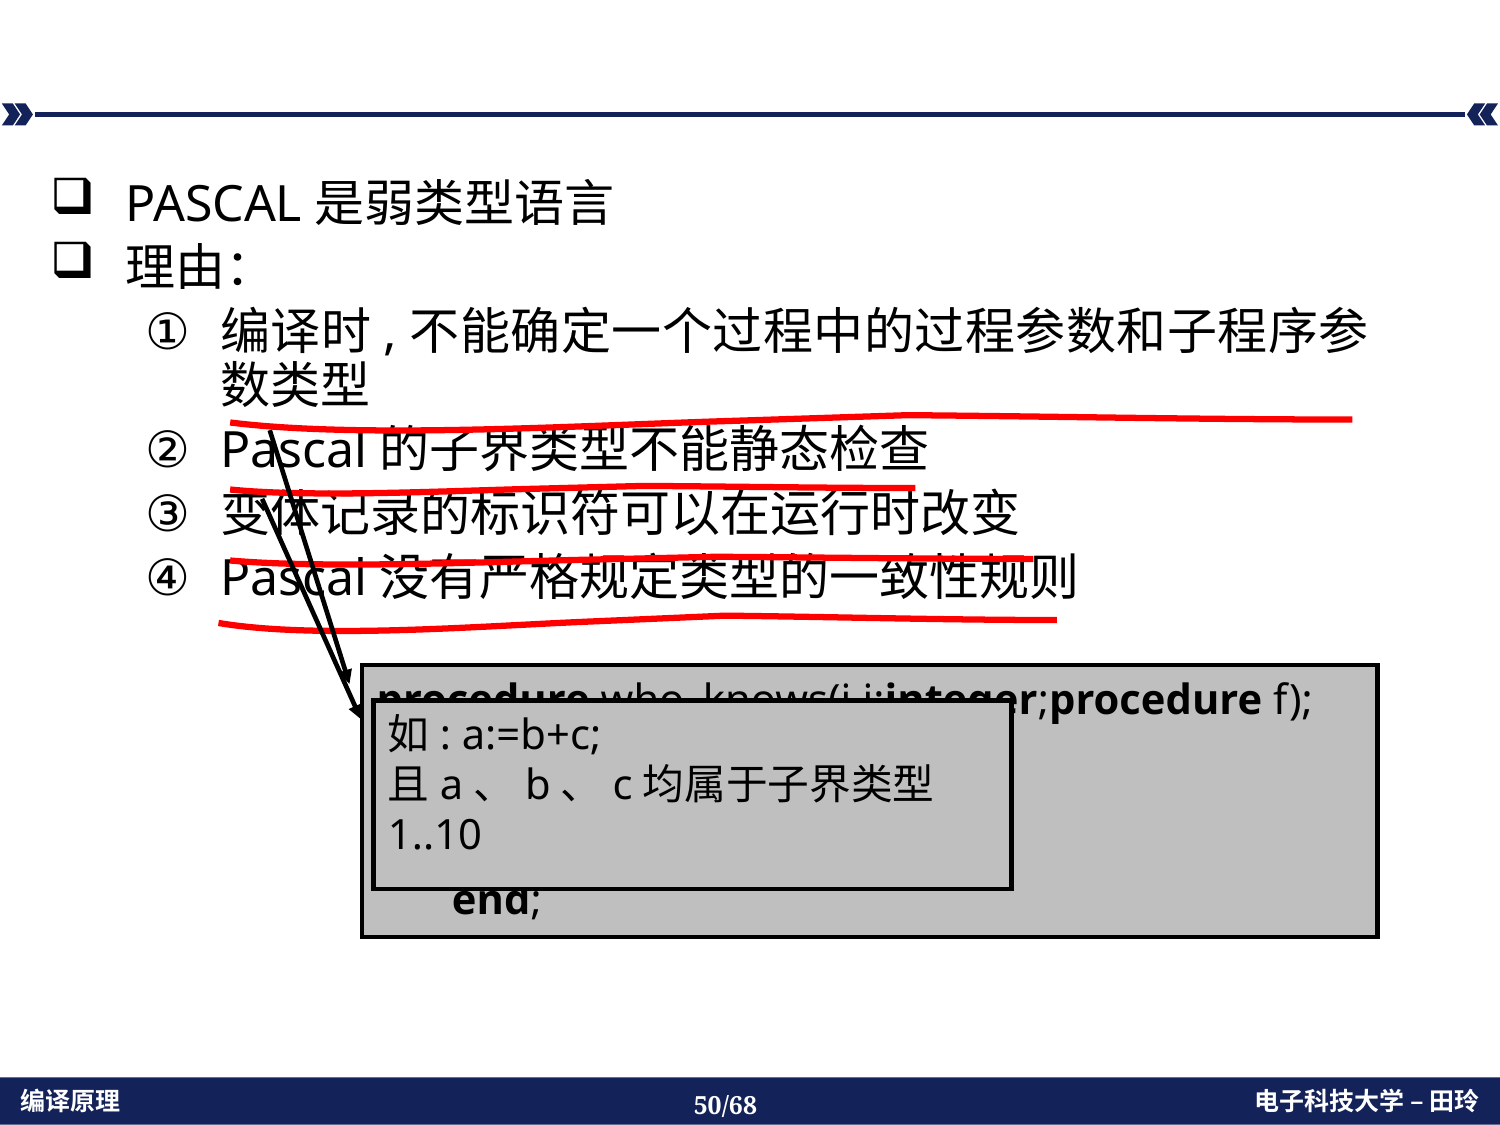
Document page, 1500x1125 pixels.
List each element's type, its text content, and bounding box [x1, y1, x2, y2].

text_box [311, 556, 1034, 565]
text_box [318, 622, 332, 631]
text_box [291, 560, 311, 565]
text_box PASCAL是弱类型语言 理由： 编译时,不能确定一个过程中的过程参数和子程序参数类型 Pascal的子界类型不能静态检查 变体记录的标识符可以在运行时改变 Pascal没有严格规定类型的一致性规则 [11, 147, 1409, 638]
text_box 如: a:=b+c; 且a、b、c均属于子界类型1..10 [373, 700, 1012, 890]
text_box [230, 415, 1353, 431]
text_box [289, 485, 916, 494]
text_box [230, 489, 289, 493]
text_box procedure who_knows(i,j:integer;procedure f); var k:boolean; begin k:=j<i; if k then f(k) else f(j) end; [269, 430, 352, 684]
text_box 如: a:=b+c; 且a、b、c均属于子界类型1..10 [261, 498, 362, 719]
text_box [331, 615, 1057, 631]
text_box procedure who_knows(i,j:integer;procedure f); var k:boolean; begin k:=j<i; if k then f(k) else f(j) end; [361, 665, 1378, 937]
text_box [230, 560, 290, 564]
text_box [218, 622, 320, 631]
